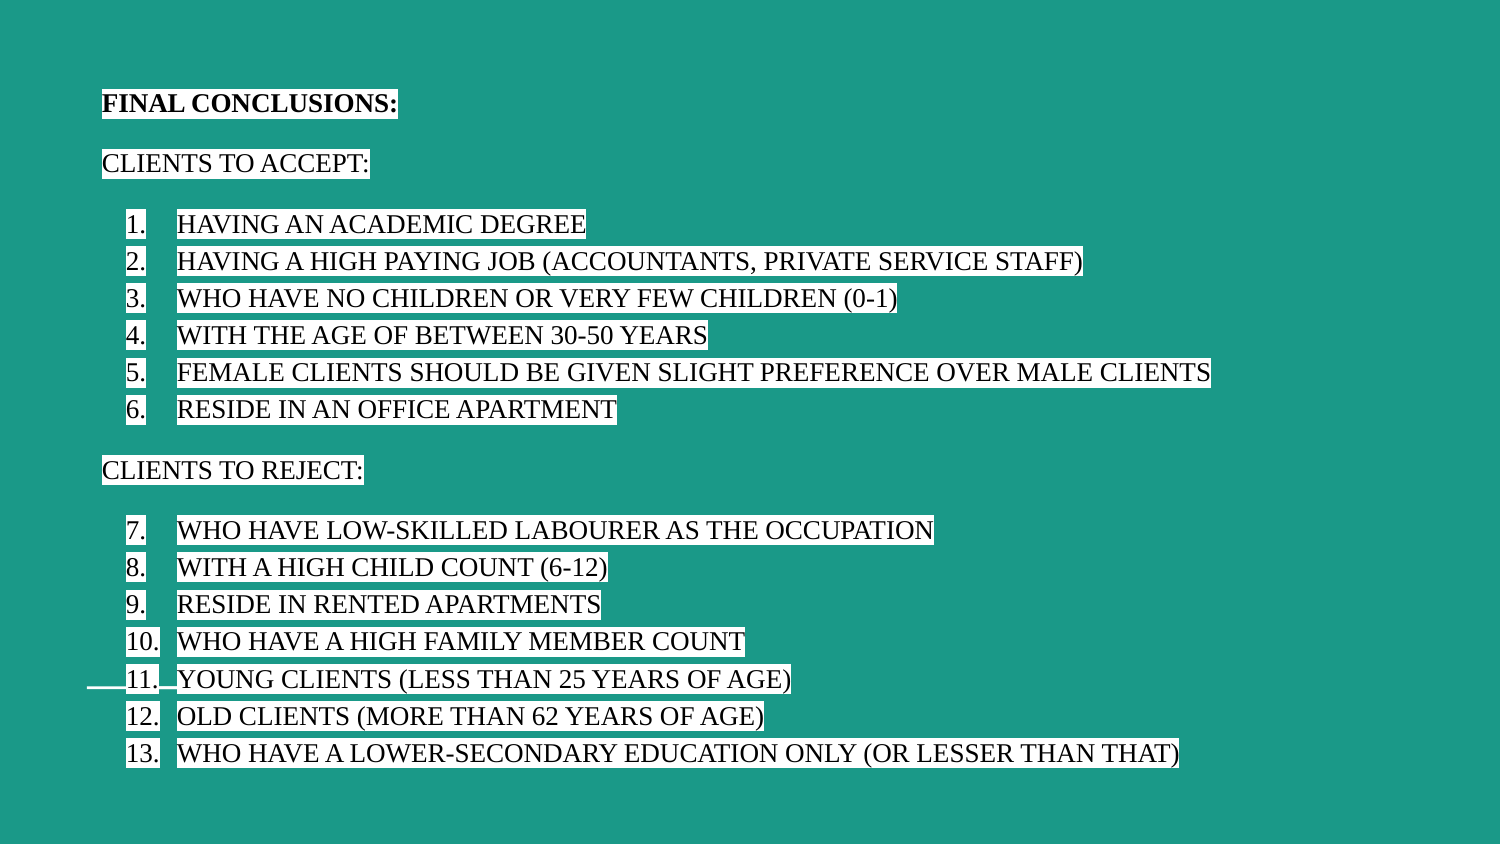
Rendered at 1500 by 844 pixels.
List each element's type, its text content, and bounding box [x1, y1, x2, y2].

title FINAL CONCLUSIONS: CLIENTS TO ACCEPT: HAVING AN ACADEMIC DEGREE HAVING A HIGH PAYING JOB (ACCOUNTANTS, PRIVATE SERVICE STAFF) WHO HAVE NO CHILDREN OR VERY FEW CHILDREN (0-1) WITH THE AGE OF BETWEEN 30-50 YEARS FEMALE CLIENTS SHOULD BE GIVEN SLIGHT PREFERENCE OVER MALE CLIENTS RESIDE IN AN OFFICE APARTMENT CLIENTS TO REJECT: WHO HAVE LOW-SKILLED LABOURER AS THE OCCUPATION WITH A HIGH CHILD COUNT (6-12) RESIDE IN RENTED APARTMENTS WHO HAVE A HIGH FAMILY MEMBER COUNT YOUNG CLIENTS (LESS THAN 25 YEARS OF AGE) OLD CLIENTS (MORE THAN 62 YEARS OF AGE) WHO HAVE A LOWER-SECONDARY EDUCATION ONLY (OR LESSER THAN THAT) [86, 46, 1432, 803]
